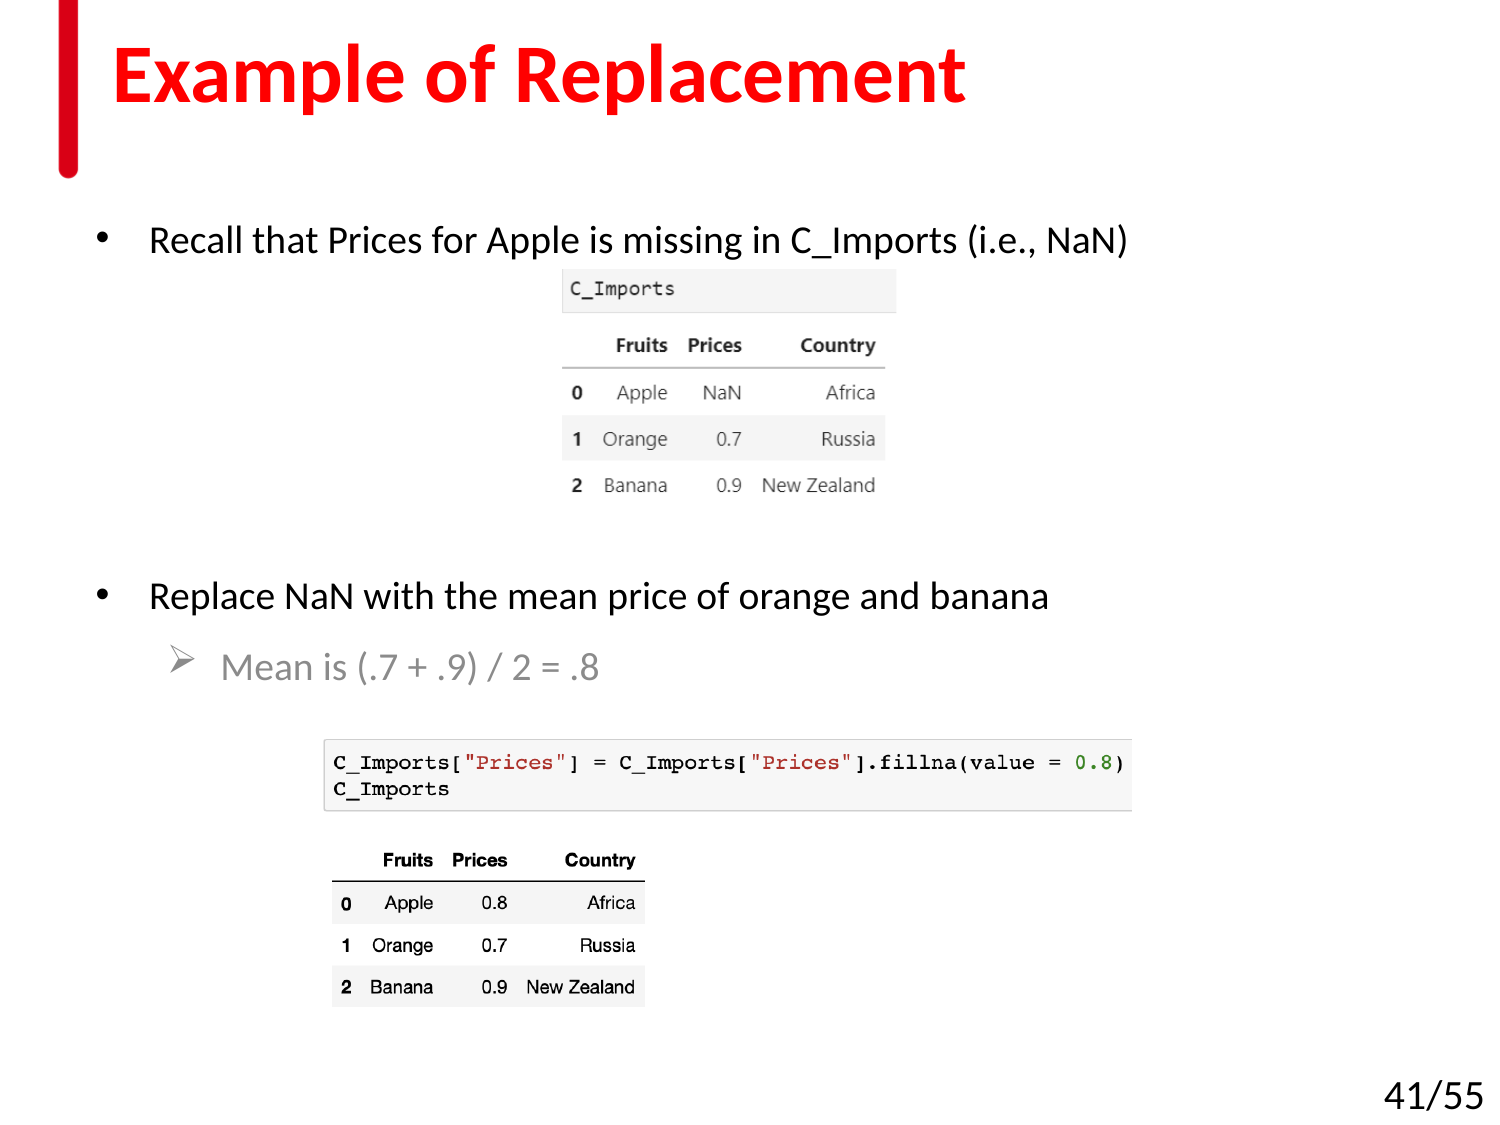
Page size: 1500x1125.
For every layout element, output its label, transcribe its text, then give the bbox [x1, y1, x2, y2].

picture [555, 269, 897, 500]
picture [320, 736, 1132, 1007]
title Example of Replacement [97, 0, 1500, 138]
subtitle Recall that Prices for Apple is missing in C_Imports (i.e., NaN) Replace NaN with the mean price of orange and banana Mean is (.7 + .9) / 2 = .8 [80, 206, 1470, 701]
picture [57, 0, 81, 200]
